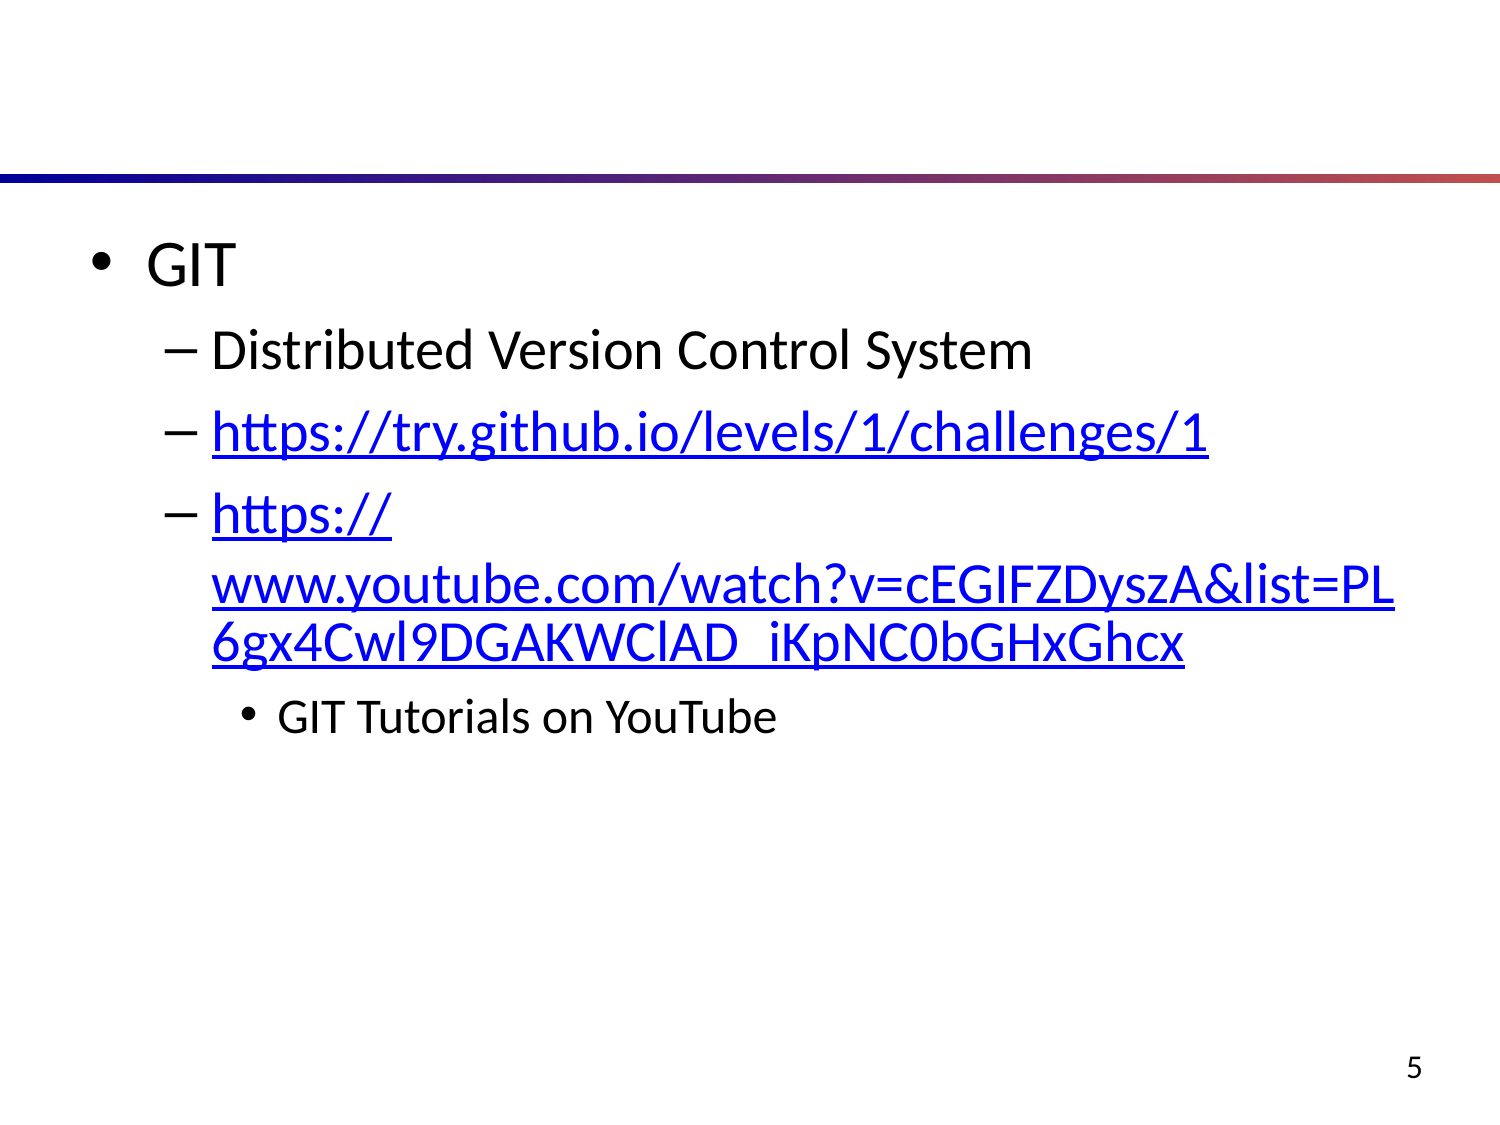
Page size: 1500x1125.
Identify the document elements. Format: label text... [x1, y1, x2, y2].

list GIT Distributed Version Control System https://try.github.io/levels/1/challenges/1 https://www.youtube.com/watch?v=cEGIFZDyszA&list=PL6gx4Cwl9DGAKWClAD_iKpNC0bGHxGhcx GIT Tutorials on YouTube [75, 212, 1425, 1025]
